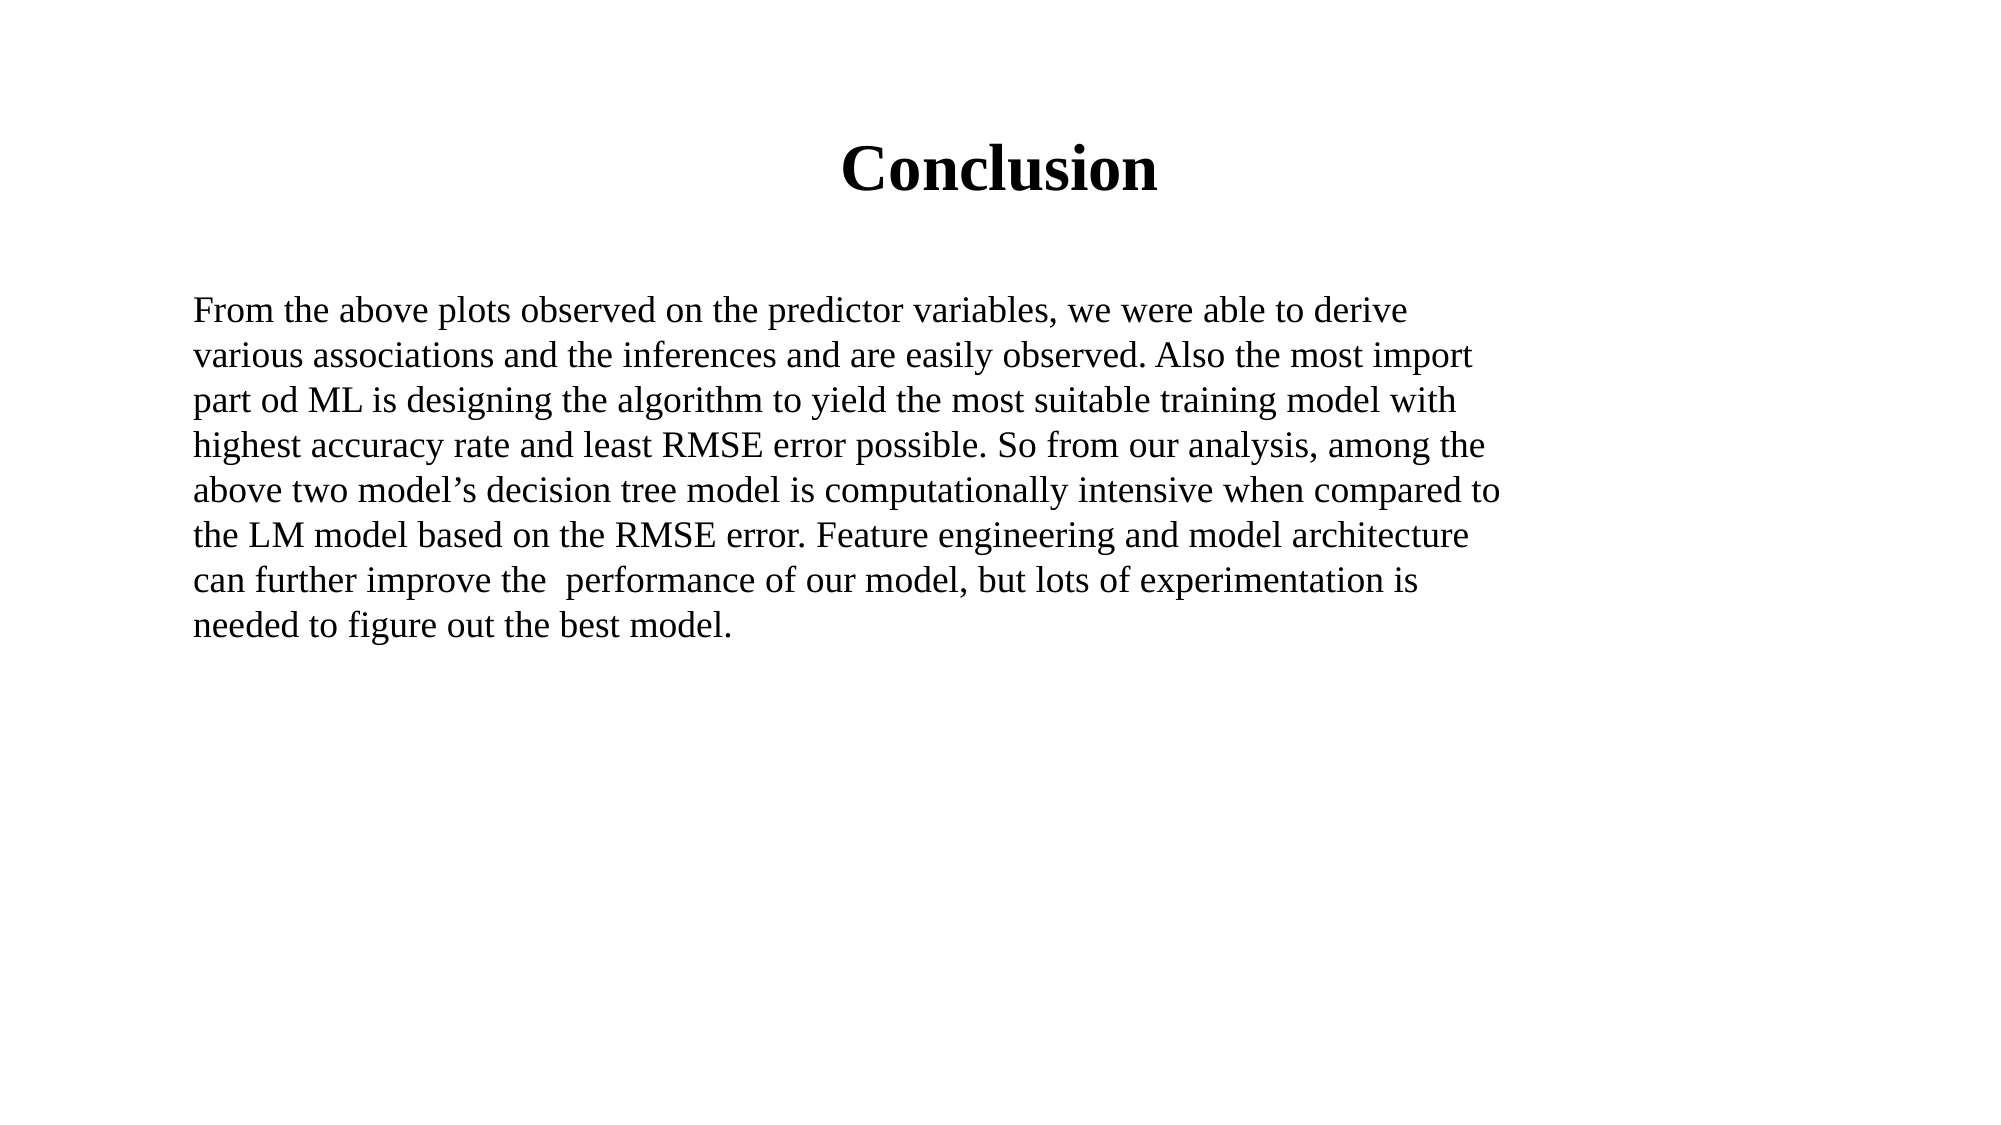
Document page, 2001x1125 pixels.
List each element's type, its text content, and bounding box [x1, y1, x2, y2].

text_box From the above plots observed on the predictor variables, we were able to derive various associations and the inferences and are easily observed. Also the most import part od ML is designing the algorithm to yield the most suitable training model with highest accuracy rate and least RMSE error possible. So from our analysis, among the above two model’s decision tree model is computationally intensive when compared to the LM model based on the RMSE error. Feature engineering and model architecture can further improve the performance of our model, but lots of experimentation is needed to figure out the best model. [178, 277, 1535, 697]
title Conclusion [137, 59, 1863, 278]
